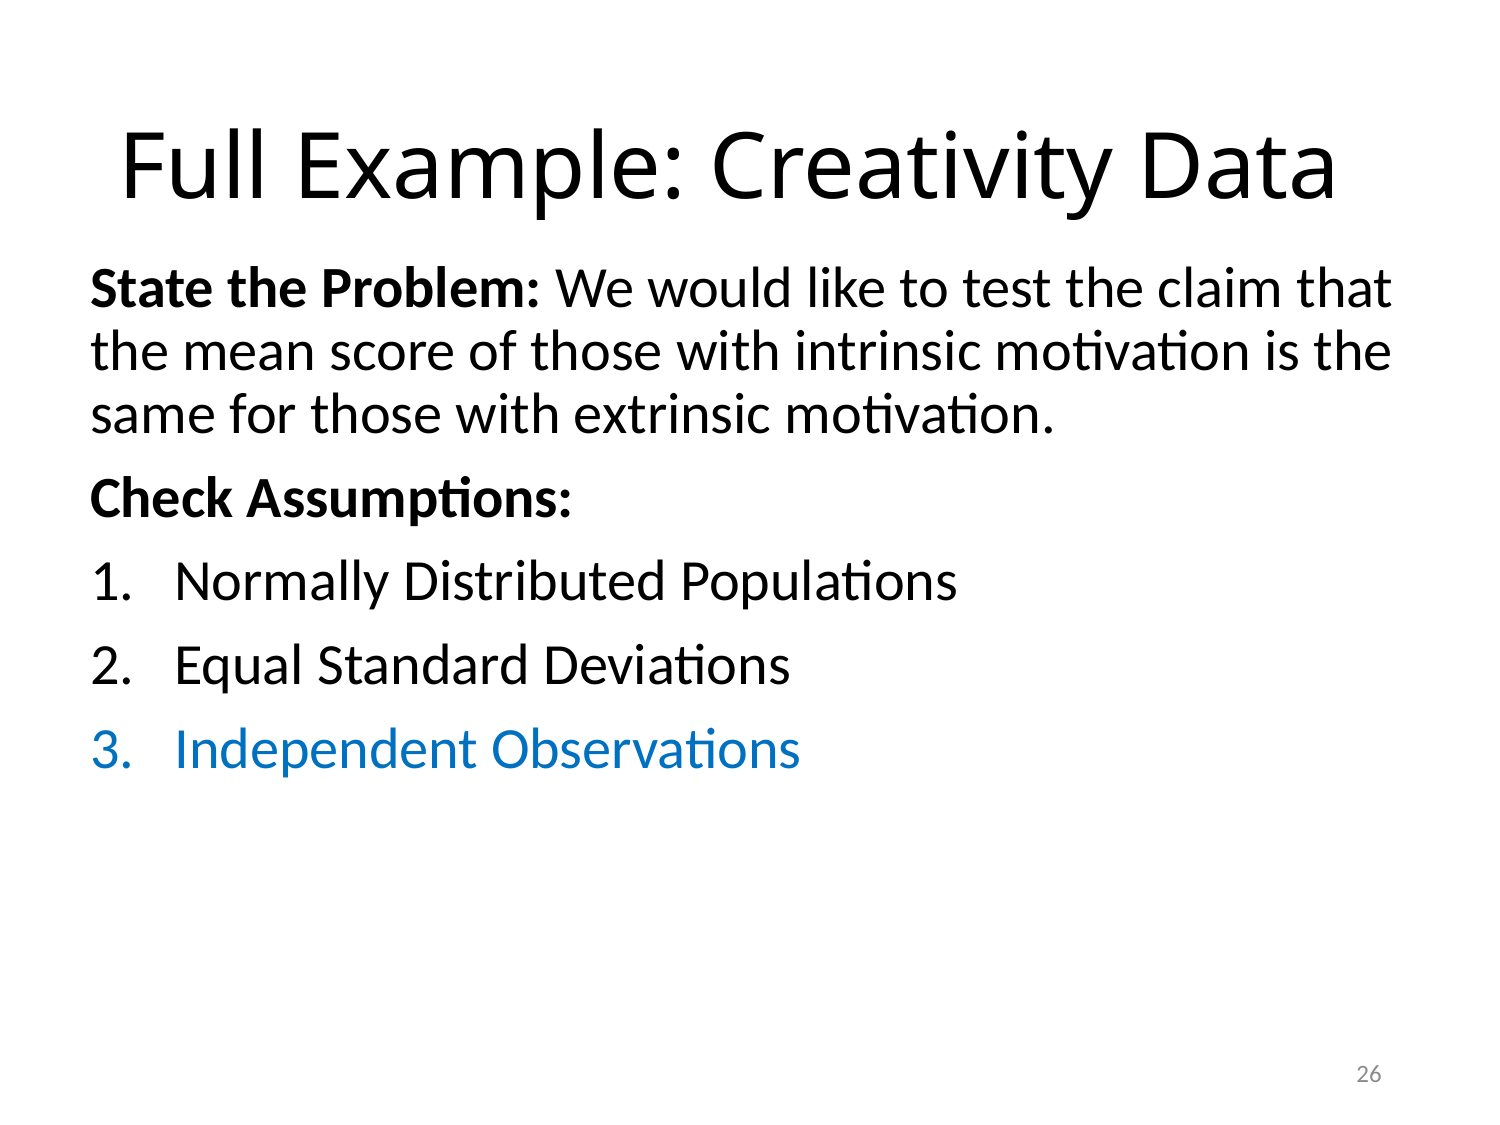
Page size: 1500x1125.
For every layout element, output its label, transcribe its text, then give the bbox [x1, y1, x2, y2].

slide_number 26 [1059, 1042, 1397, 1103]
title Full Example: Creativity Data [103, 59, 1397, 249]
list State the Problem: We would like to test the claim that the mean score of those with intrinsic motivation is the same for those with extrinsic motivation. Check Assumptions: Normally Distributed Populations Equal Standard Deviations Independent Observations [75, 249, 1425, 850]
